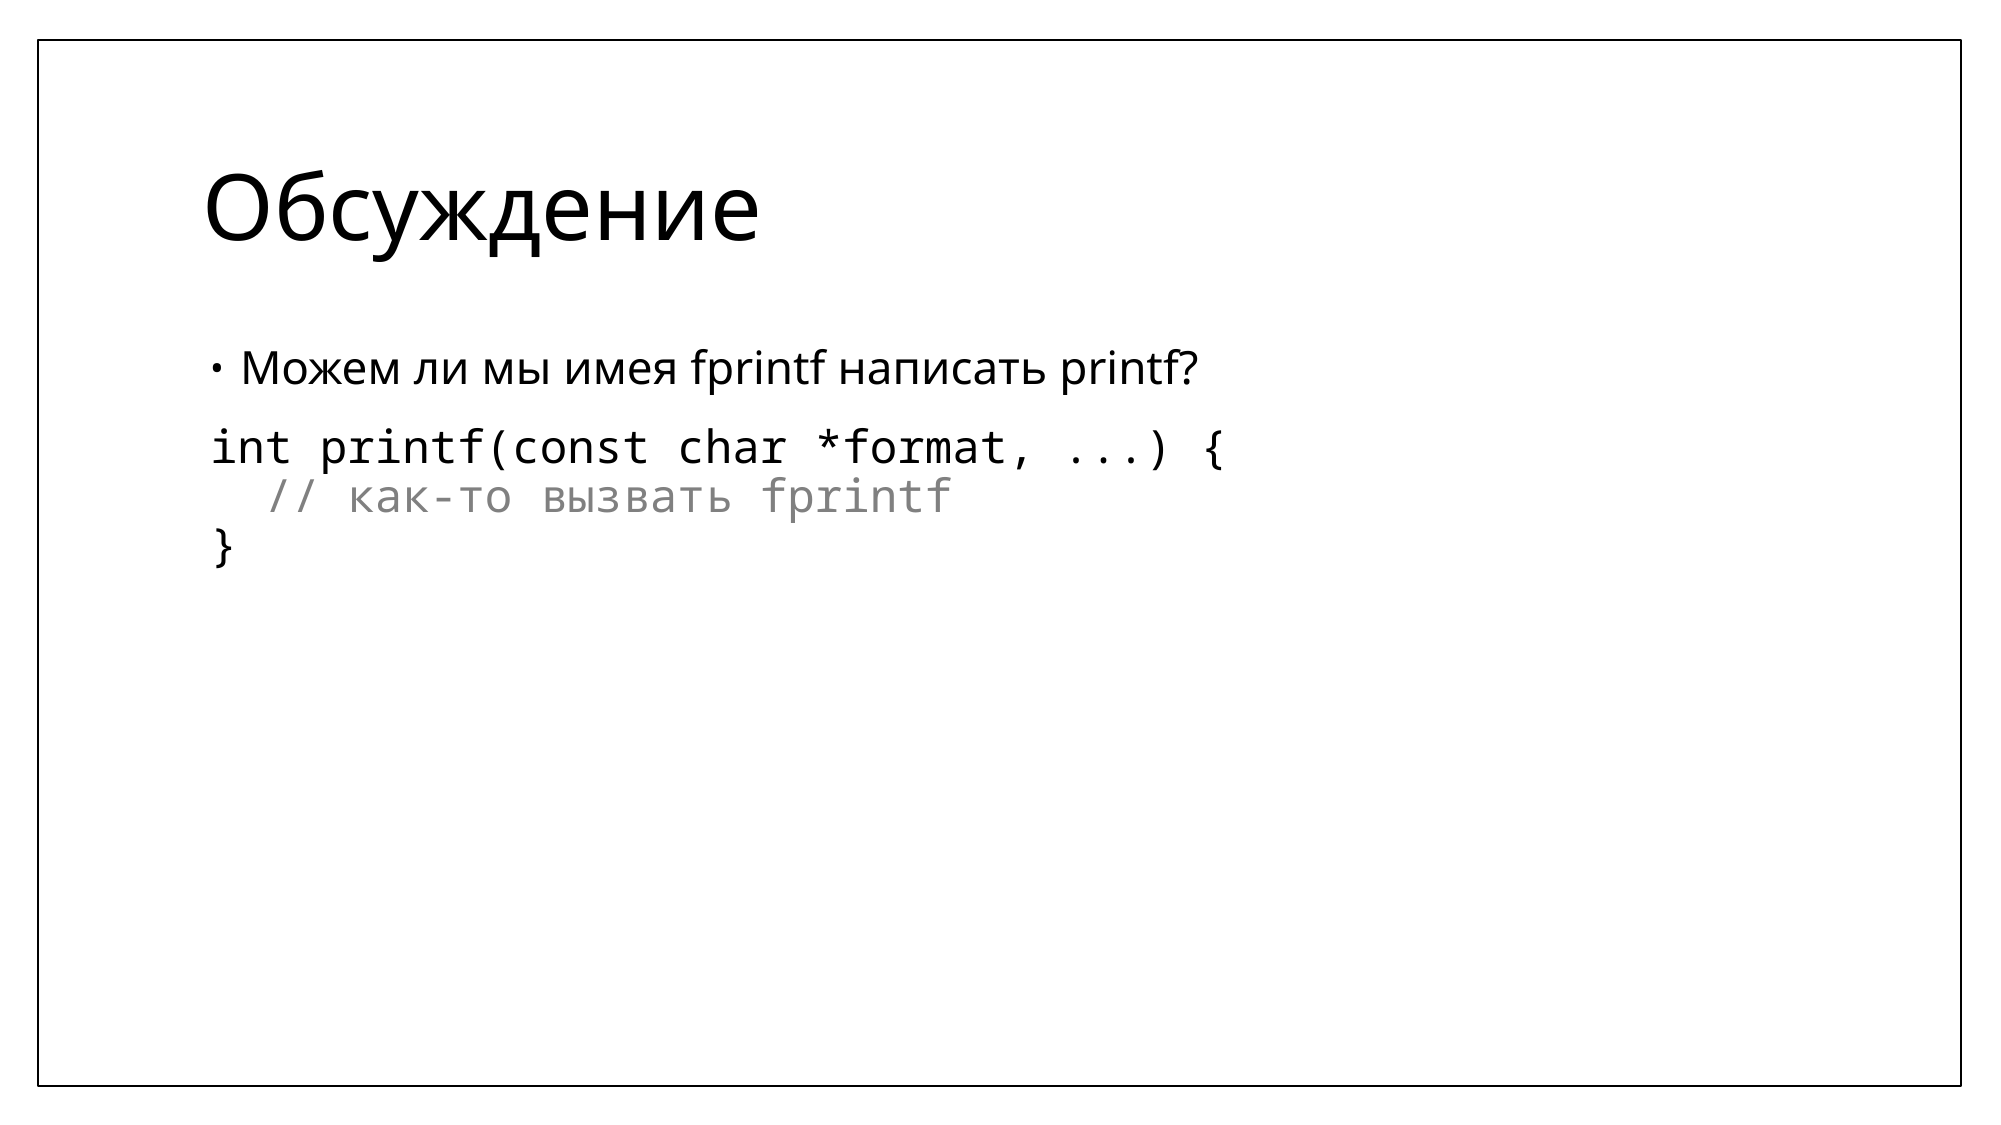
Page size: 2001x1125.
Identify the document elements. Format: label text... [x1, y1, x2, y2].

list Можем ли мы имея fprintf написать printf? int printf(const char *format, ...) { // как-то вызвать fprintf } [187, 337, 1808, 1000]
title Обсуждение [187, 99, 1808, 323]
